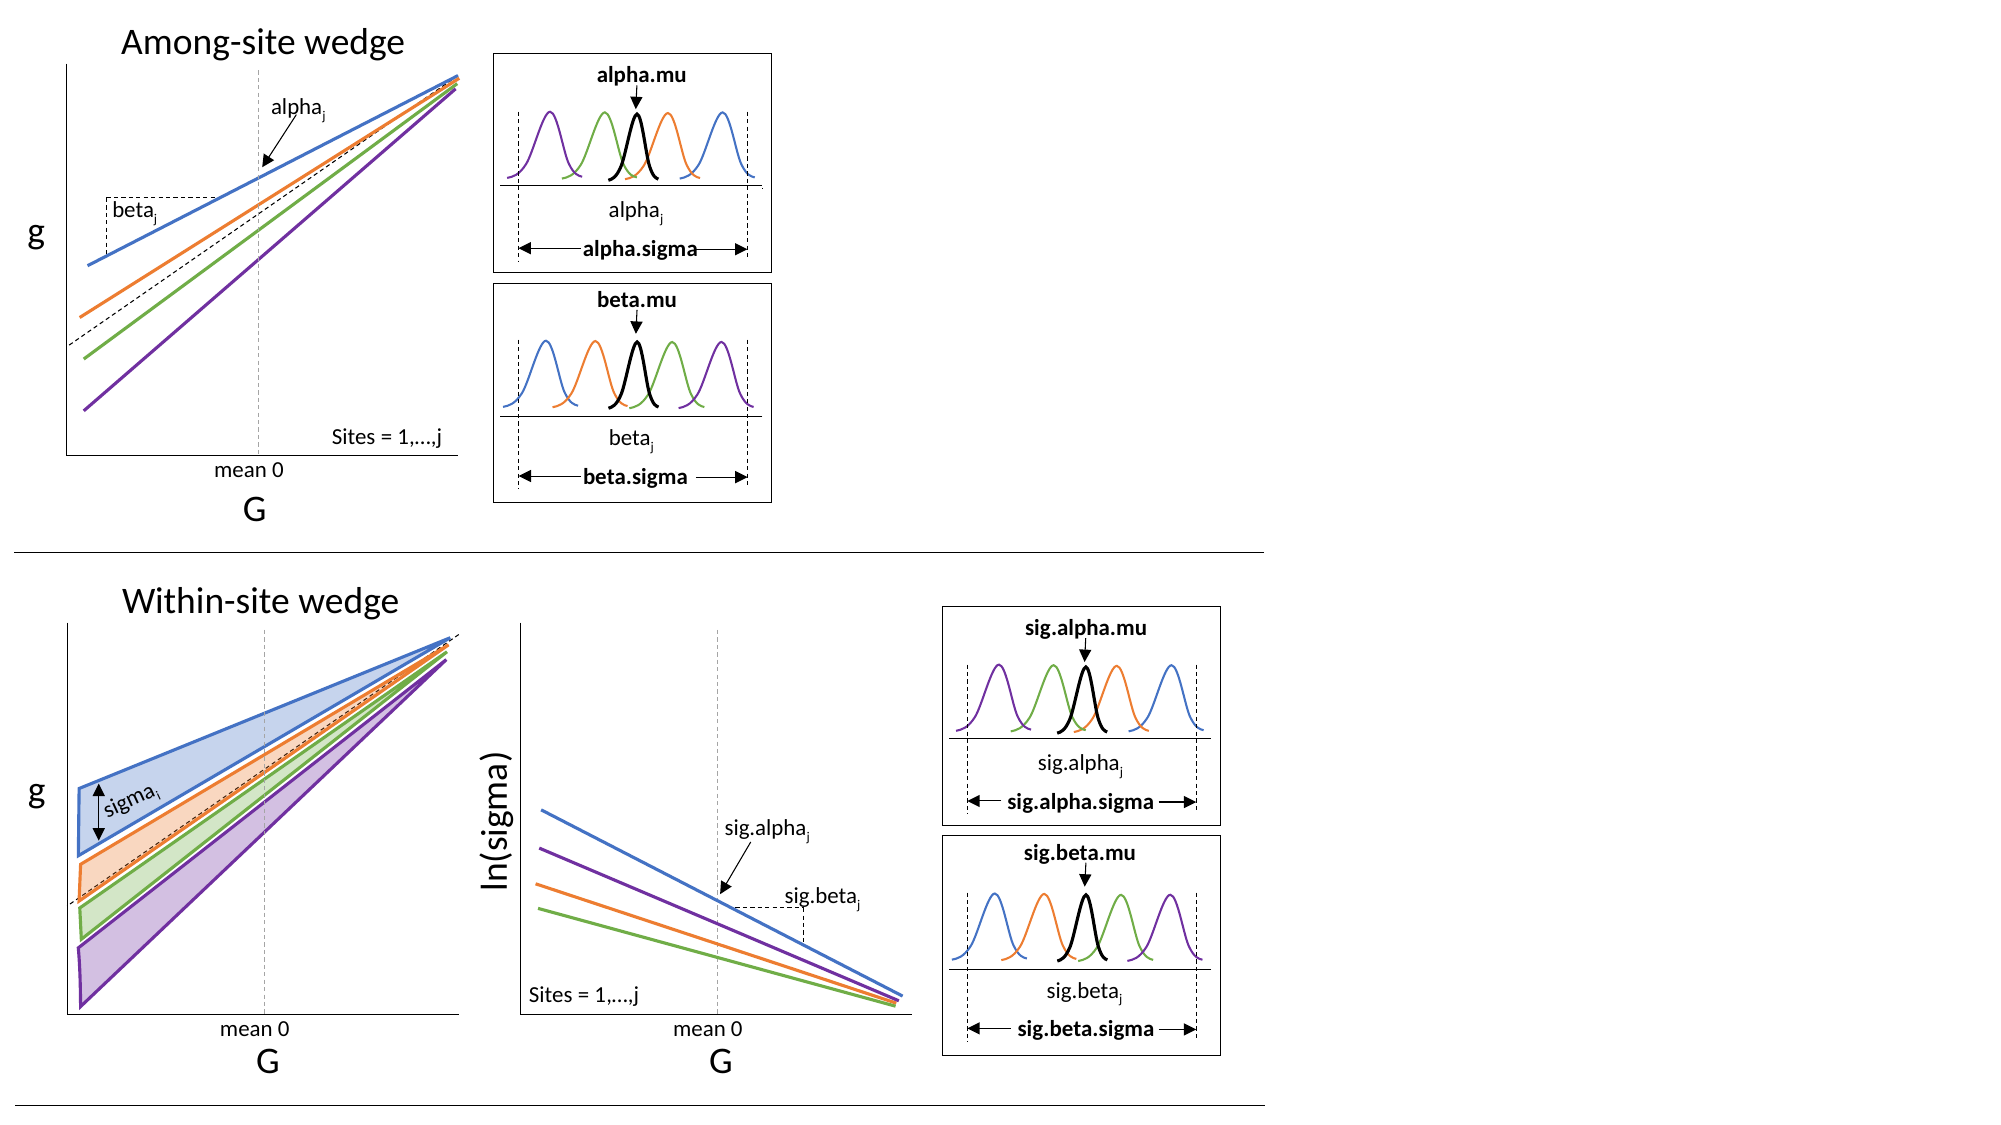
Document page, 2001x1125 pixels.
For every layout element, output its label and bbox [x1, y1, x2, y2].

text_box [12, 9, 1265, 1125]
